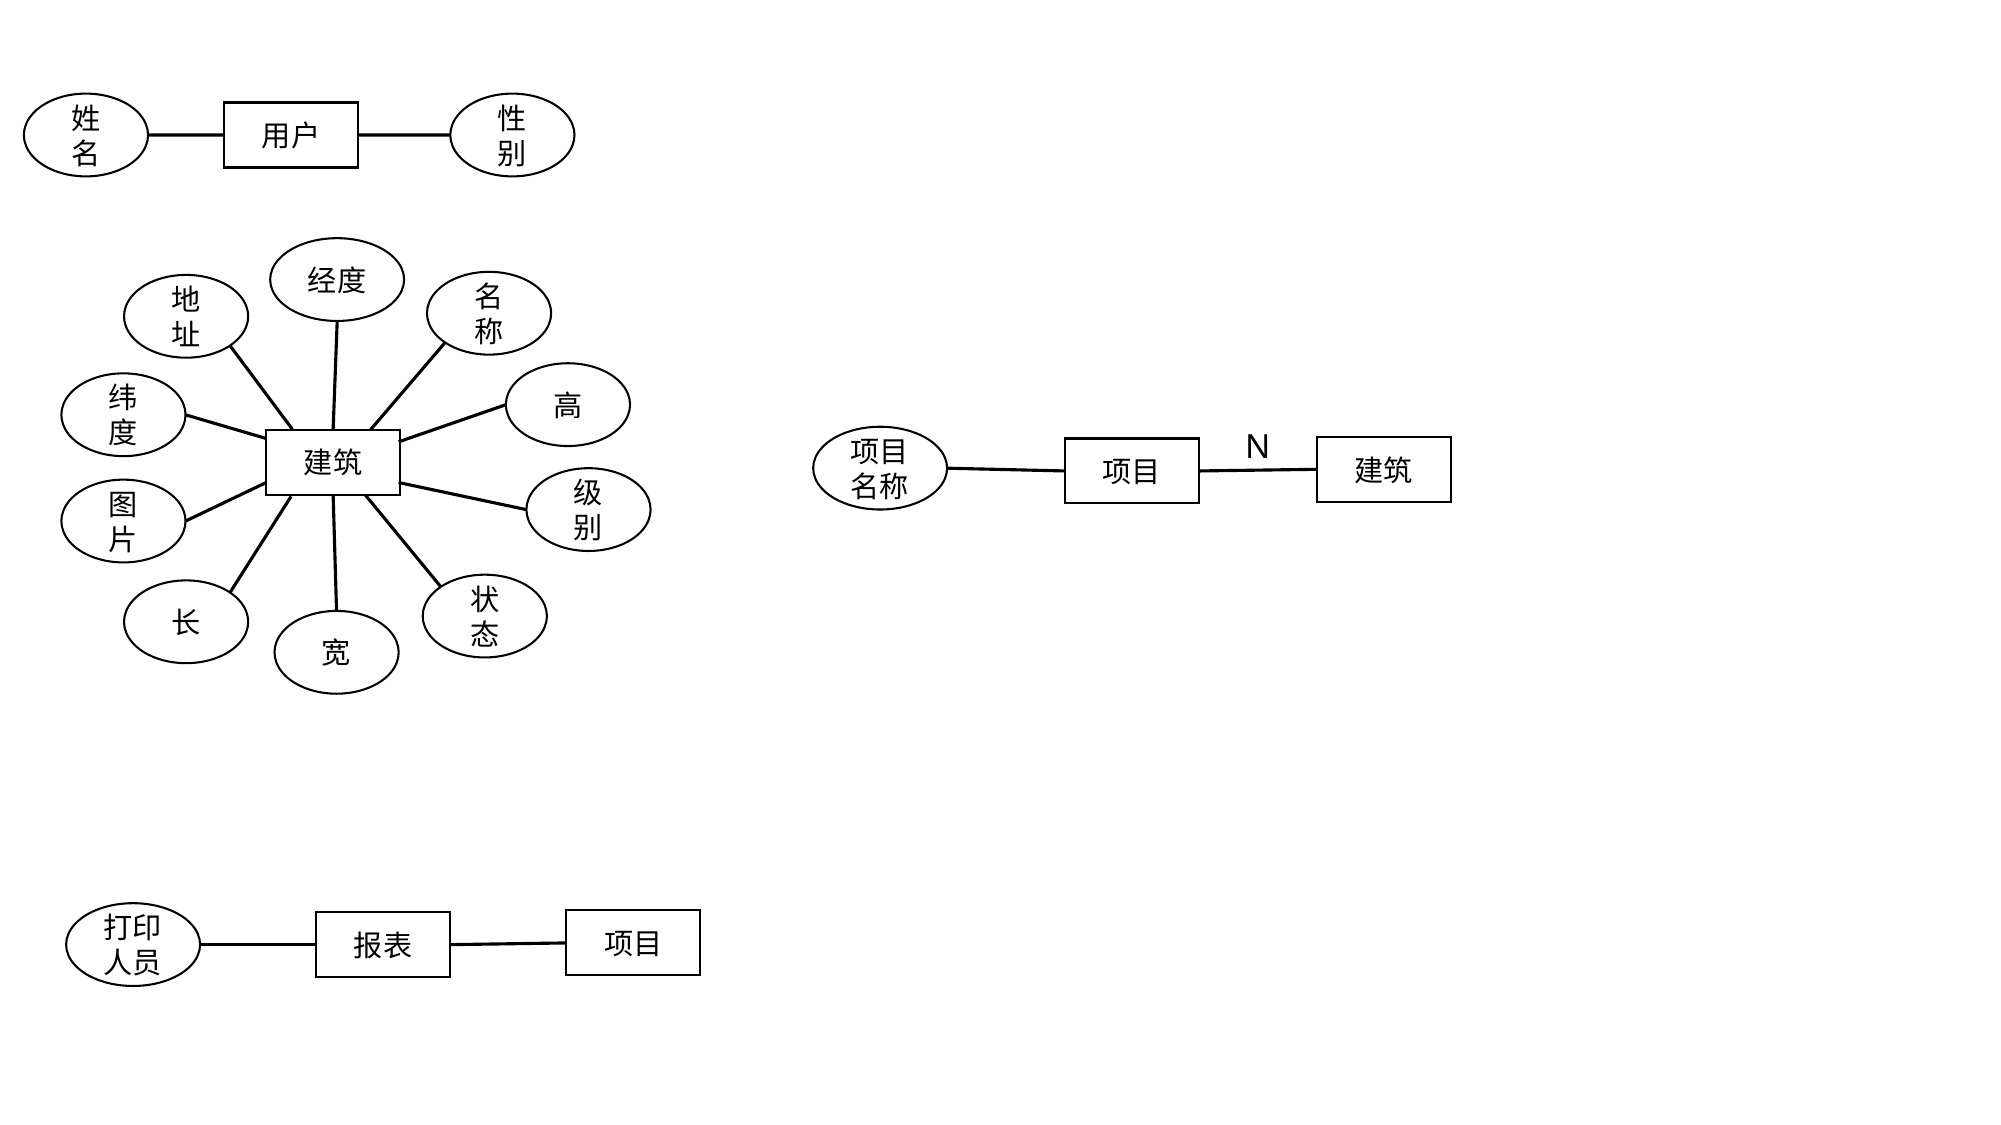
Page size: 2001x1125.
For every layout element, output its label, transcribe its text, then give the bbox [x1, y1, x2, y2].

text_box 名称 [425, 270, 553, 356]
text_box 图片 [60, 478, 187, 564]
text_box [333, 494, 337, 611]
text_box 打印人员 [65, 902, 201, 988]
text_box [185, 414, 267, 439]
text_box 项目 [1064, 437, 1200, 504]
text_box 纬度 [60, 372, 187, 458]
text_box 建筑 [265, 429, 401, 496]
text_box N [1230, 418, 1284, 469]
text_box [333, 321, 338, 430]
text_box 报表 [315, 911, 451, 978]
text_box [229, 345, 293, 430]
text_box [370, 342, 446, 430]
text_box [398, 482, 527, 510]
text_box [365, 494, 441, 587]
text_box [229, 496, 292, 593]
text_box 经度 [269, 237, 406, 322]
text_box 宽 [273, 609, 400, 695]
text_box 用户 [223, 101, 359, 169]
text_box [185, 482, 267, 521]
text_box 长 [122, 579, 250, 665]
text_box 姓名 [22, 92, 149, 178]
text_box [398, 404, 506, 442]
text_box 建筑 [1316, 436, 1452, 503]
text_box 项目名称 [812, 425, 948, 511]
text_box 级别 [525, 467, 652, 553]
text_box 地址 [122, 273, 250, 359]
text_box 状态 [421, 573, 548, 659]
text_box 性别 [449, 92, 576, 178]
text_box 高 [504, 362, 632, 448]
text_box 项目 [565, 909, 701, 976]
